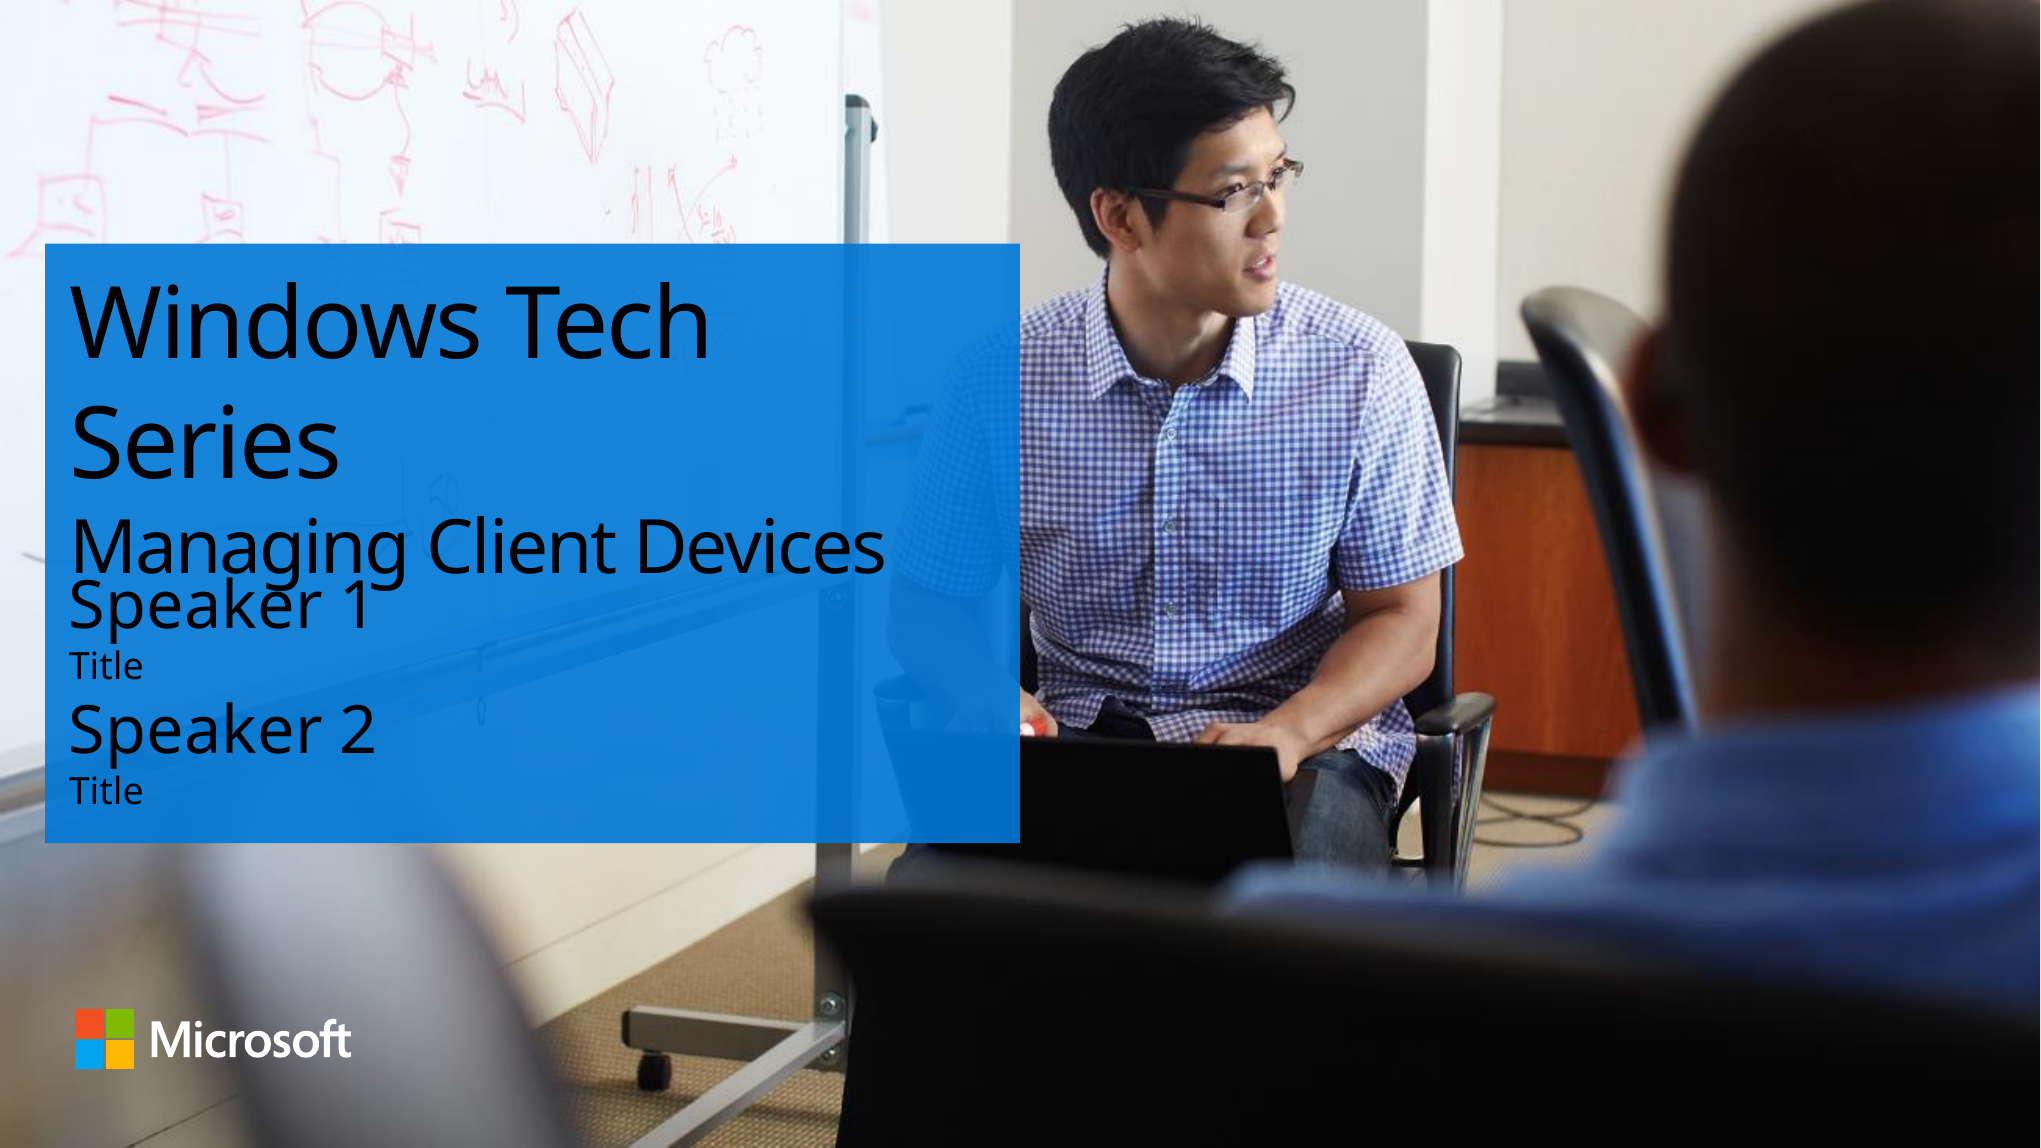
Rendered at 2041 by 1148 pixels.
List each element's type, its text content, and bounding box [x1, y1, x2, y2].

title Windows Tech Series Managing Client Devices [45, 243, 1021, 543]
list Speaker 1 Title Speaker 2 Title [45, 543, 1021, 844]
picture [0, 0, 2041, 1148]
